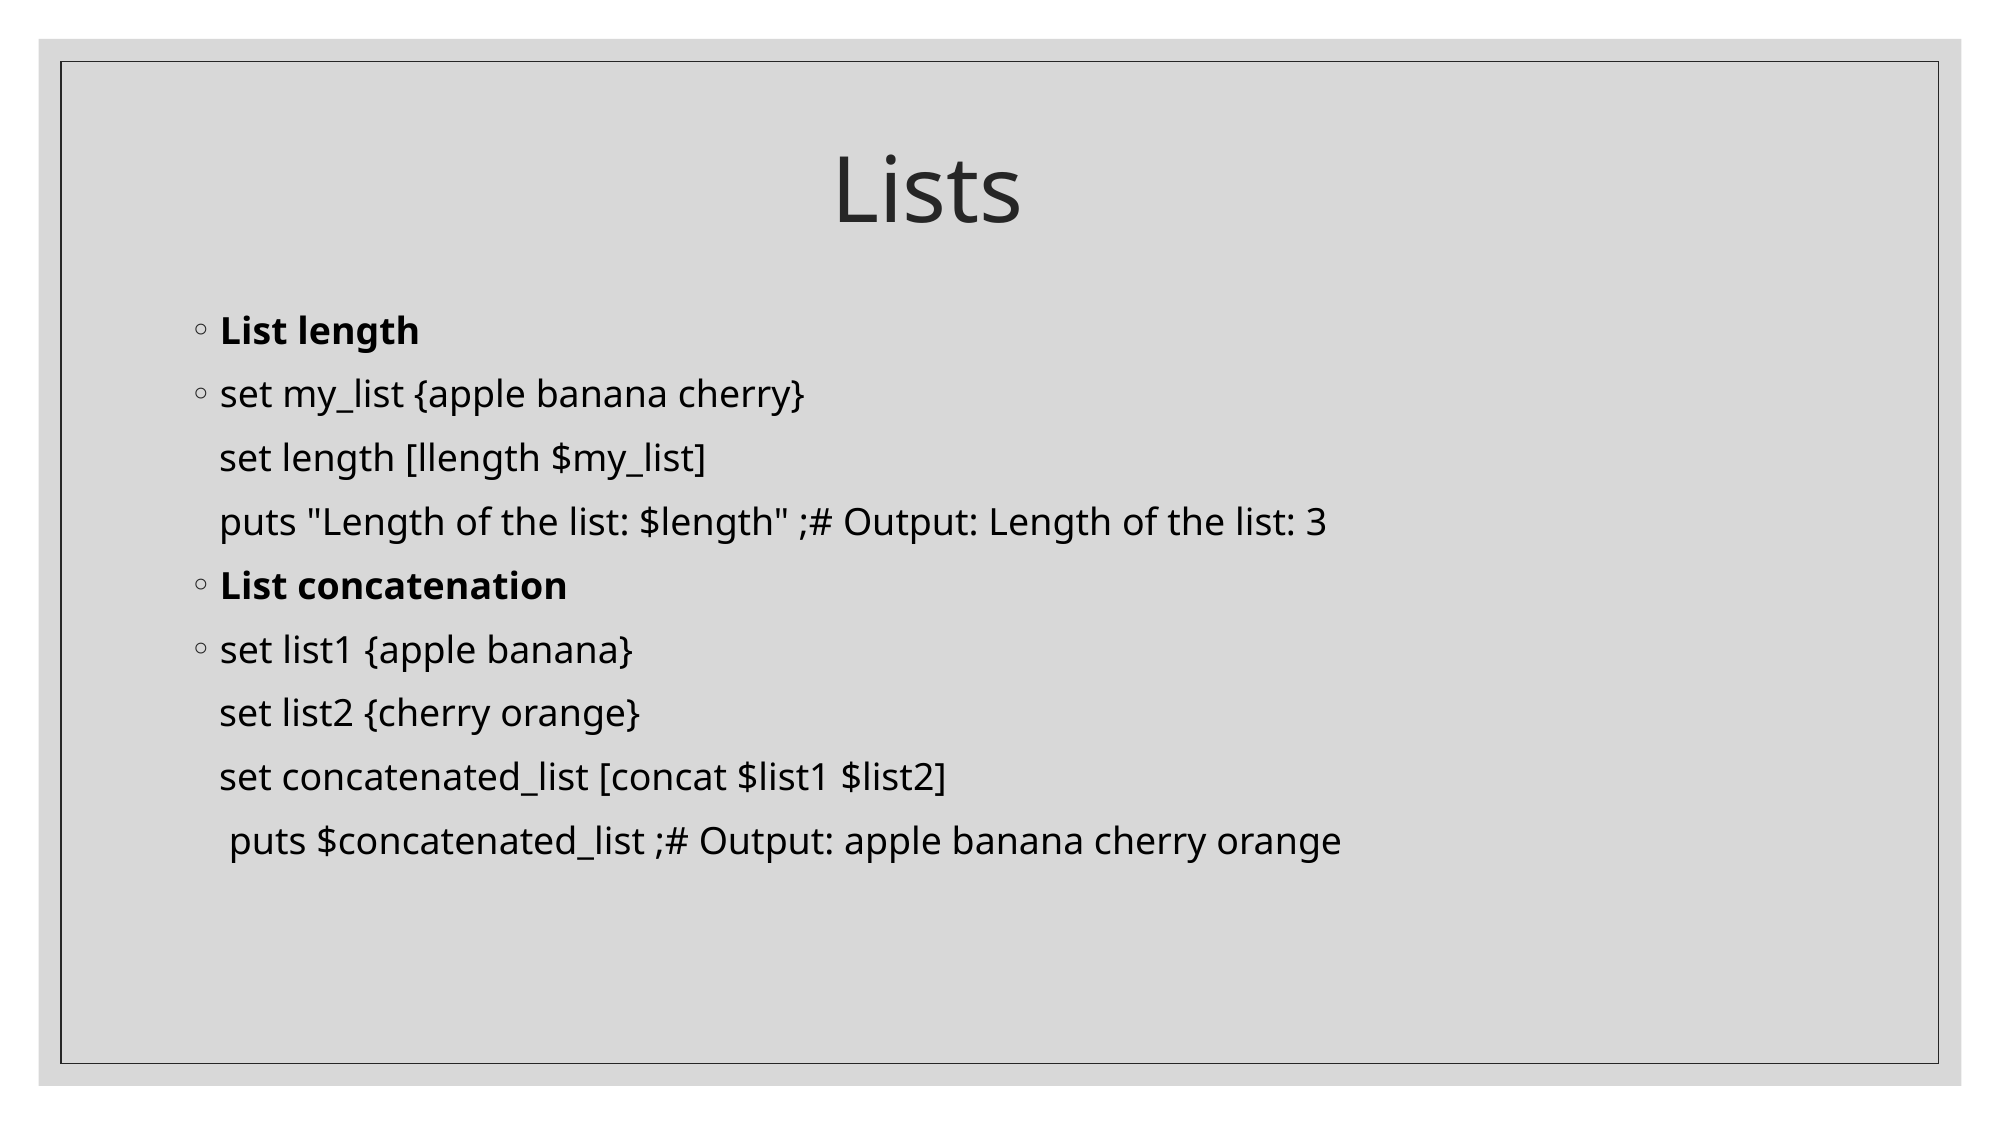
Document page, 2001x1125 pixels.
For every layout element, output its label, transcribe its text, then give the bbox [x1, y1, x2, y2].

list List length set my_list {apple banana cherry} set length [llength $my_list] puts "Length of the list: $length" ;# Output: Length of the list: 3 List concatenation set list1 {apple banana} set list2 {cherry orange} set concatenated_list [concat $list1 $list2] puts $concatenated_list ;# Output: apple banana cherry orange [174, 299, 1825, 977]
title Lists [174, 105, 1825, 280]
